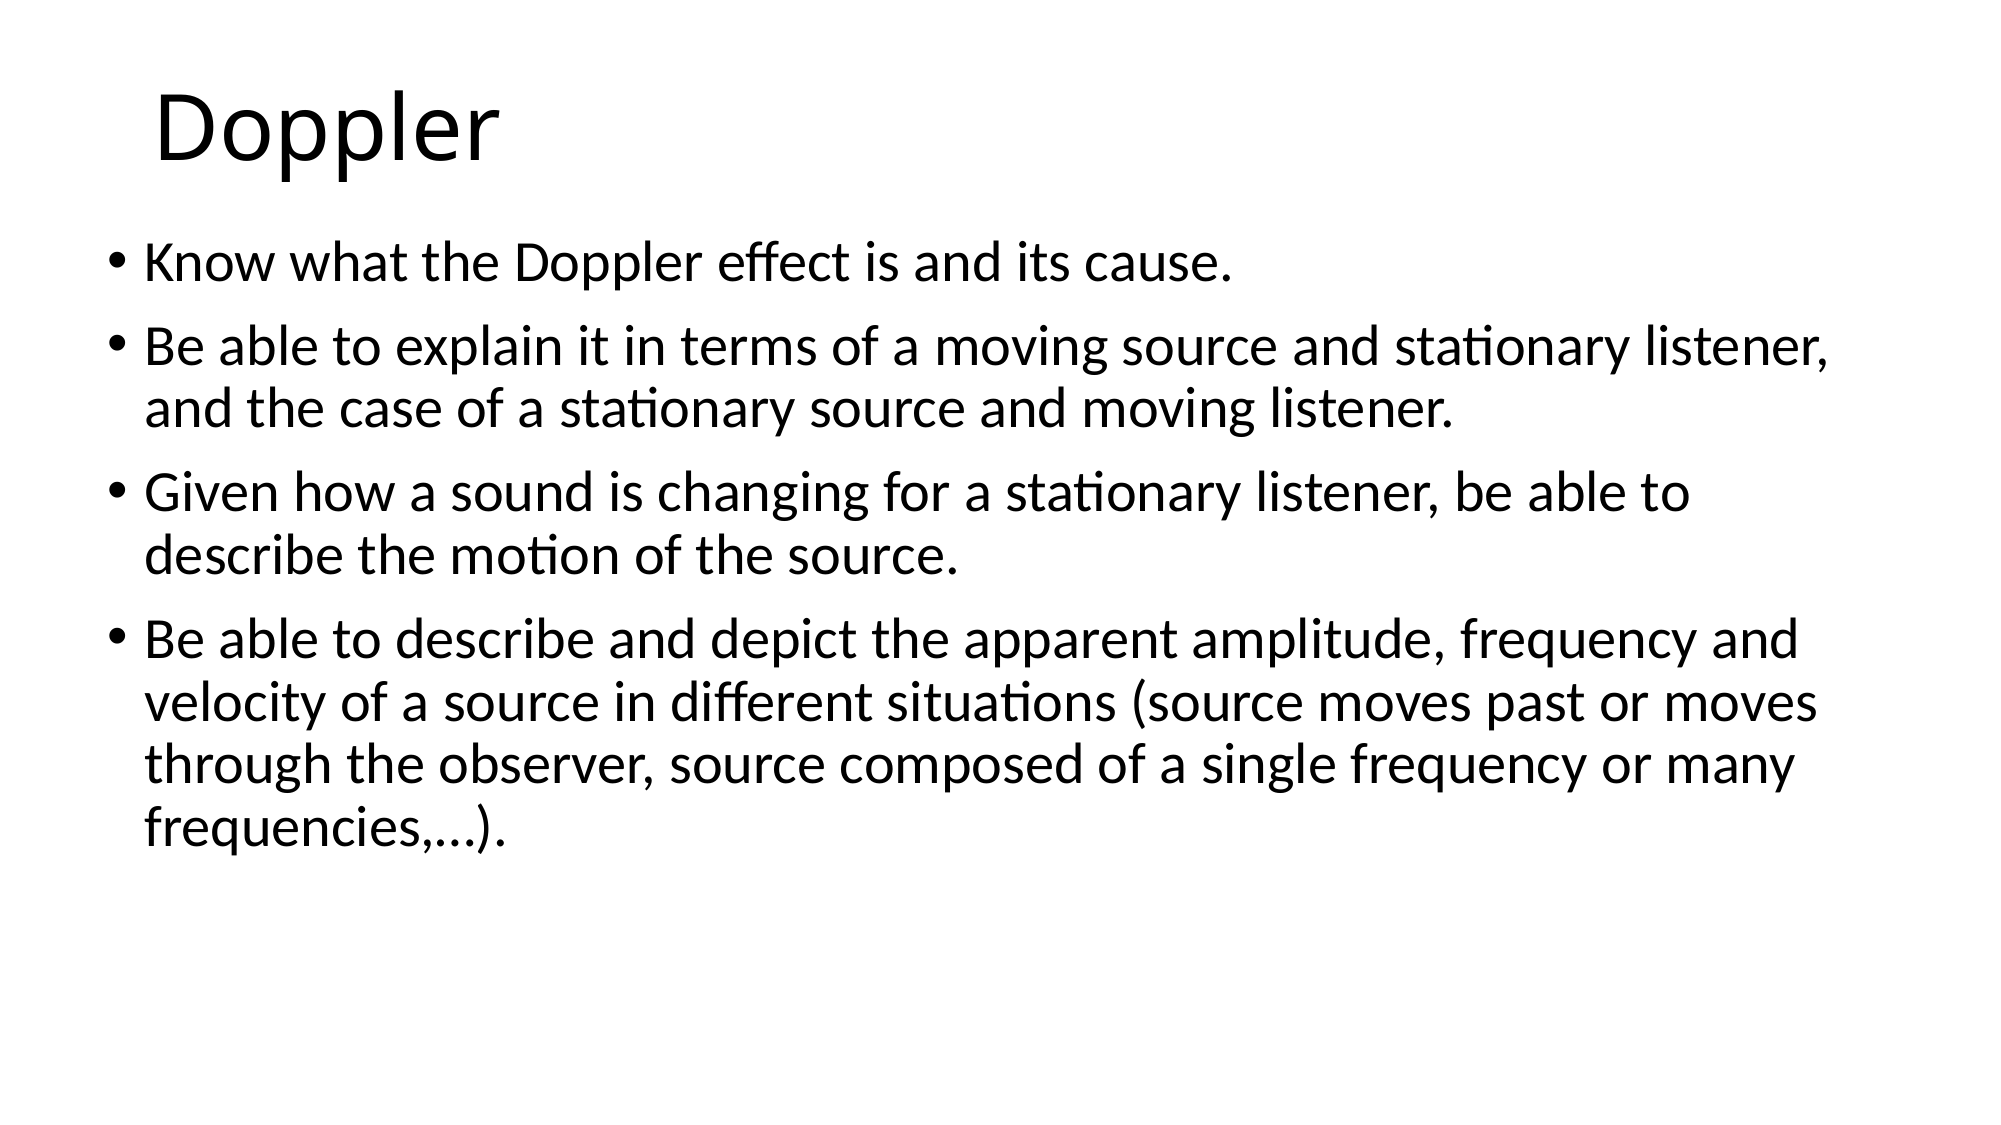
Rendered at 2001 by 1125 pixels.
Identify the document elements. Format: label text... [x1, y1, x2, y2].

list Know what the Doppler effect is and its cause. Be able to explain it in terms of a moving source and stationary listener, and the case of a stationary source and moving listener. Given how a sound is changing for a stationary listener, be able to describe the motion of the source. Be able to describe and depict the apparent amplitude, frequency and velocity of a source in different situations (source moves past or moves through the observer, source composed of a single frequency or many frequencies,…). [92, 223, 1914, 1077]
title Doppler [137, 59, 1863, 203]
